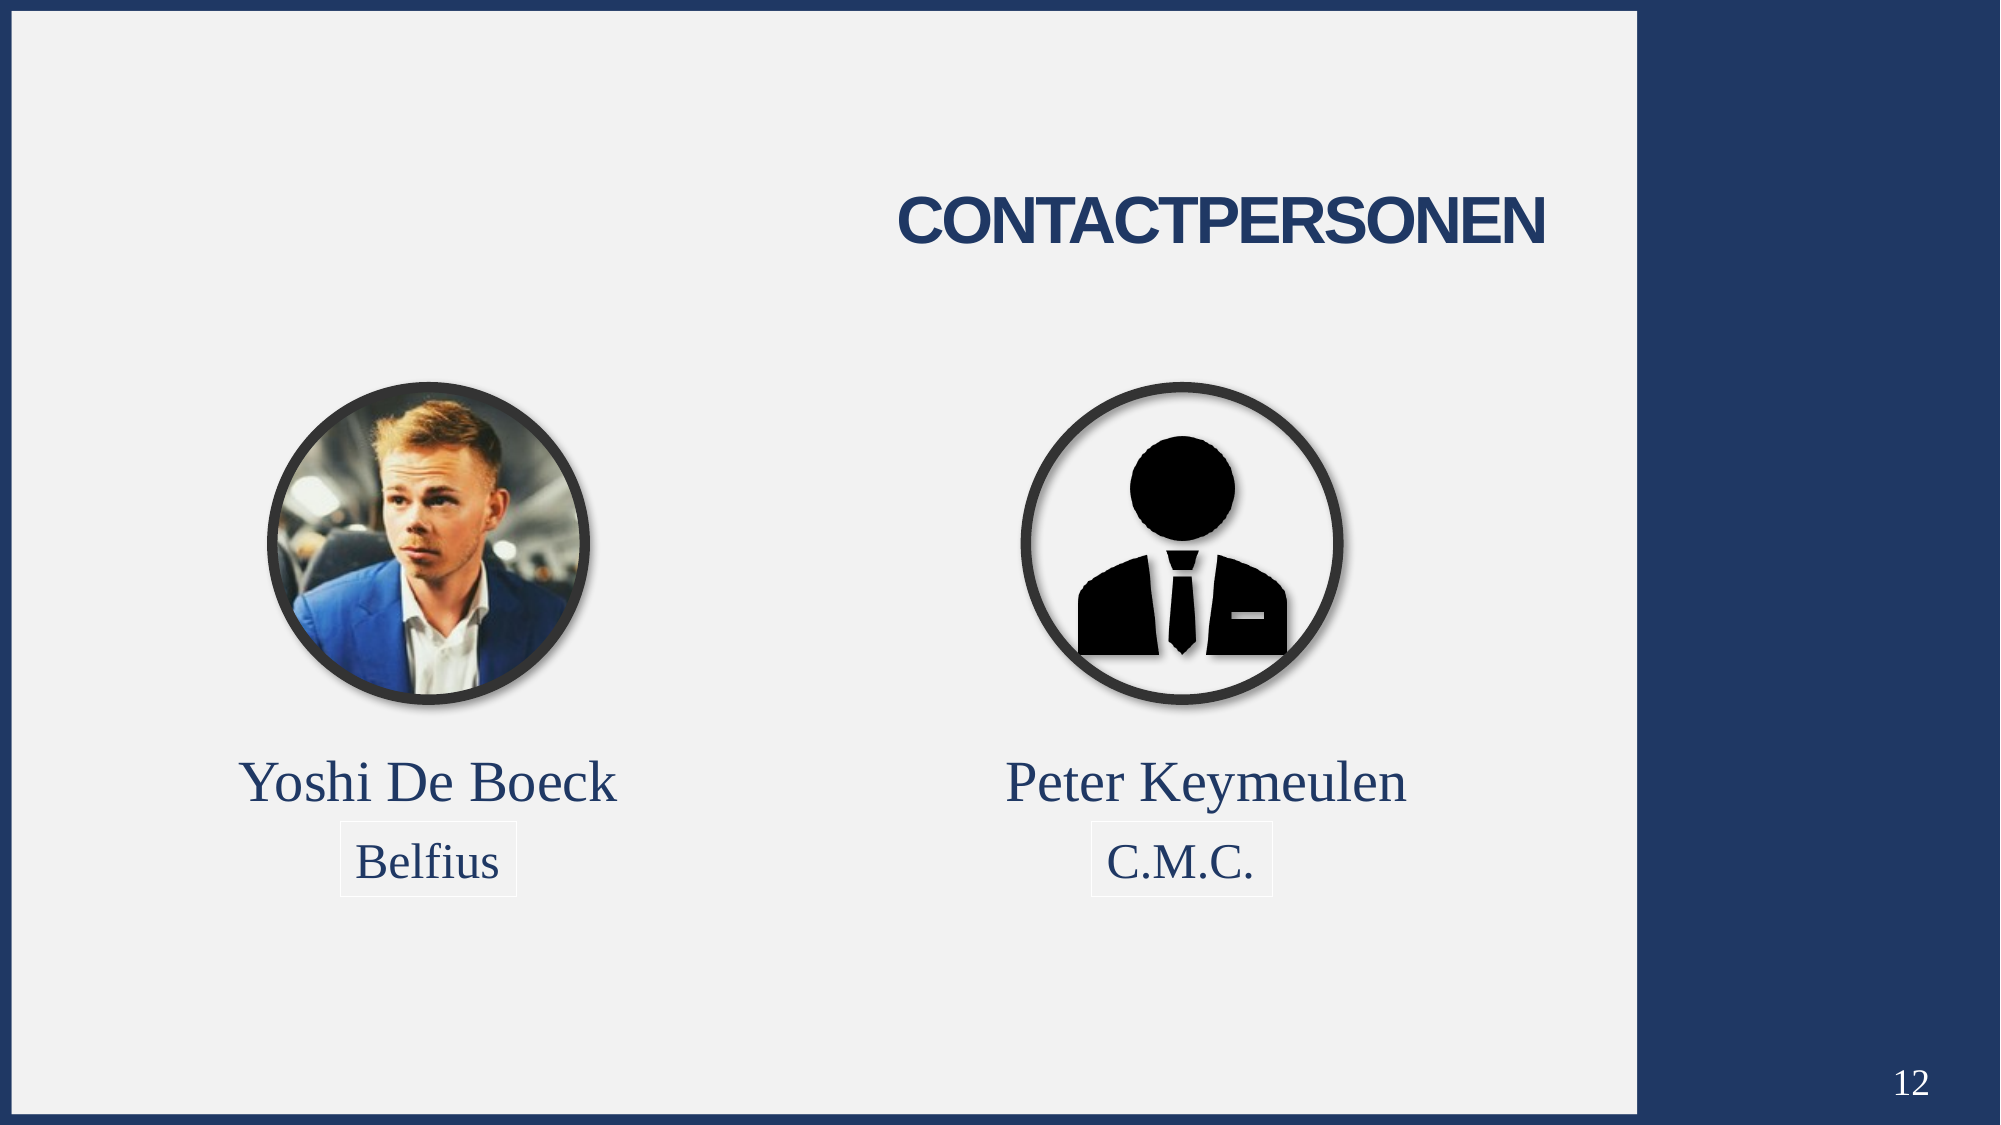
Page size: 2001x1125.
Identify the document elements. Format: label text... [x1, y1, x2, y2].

text_box C.M.C. [1091, 821, 1273, 897]
picture [272, 387, 585, 700]
picture [1025, 387, 1339, 700]
text_box Peter Keymeulen [990, 735, 1423, 821]
slide_number 12 [1877, 1050, 1960, 1100]
text_box Belfius [340, 821, 517, 897]
text_box Yoshi De Boeck [223, 735, 633, 821]
title contactpersonen [698, 187, 1549, 258]
